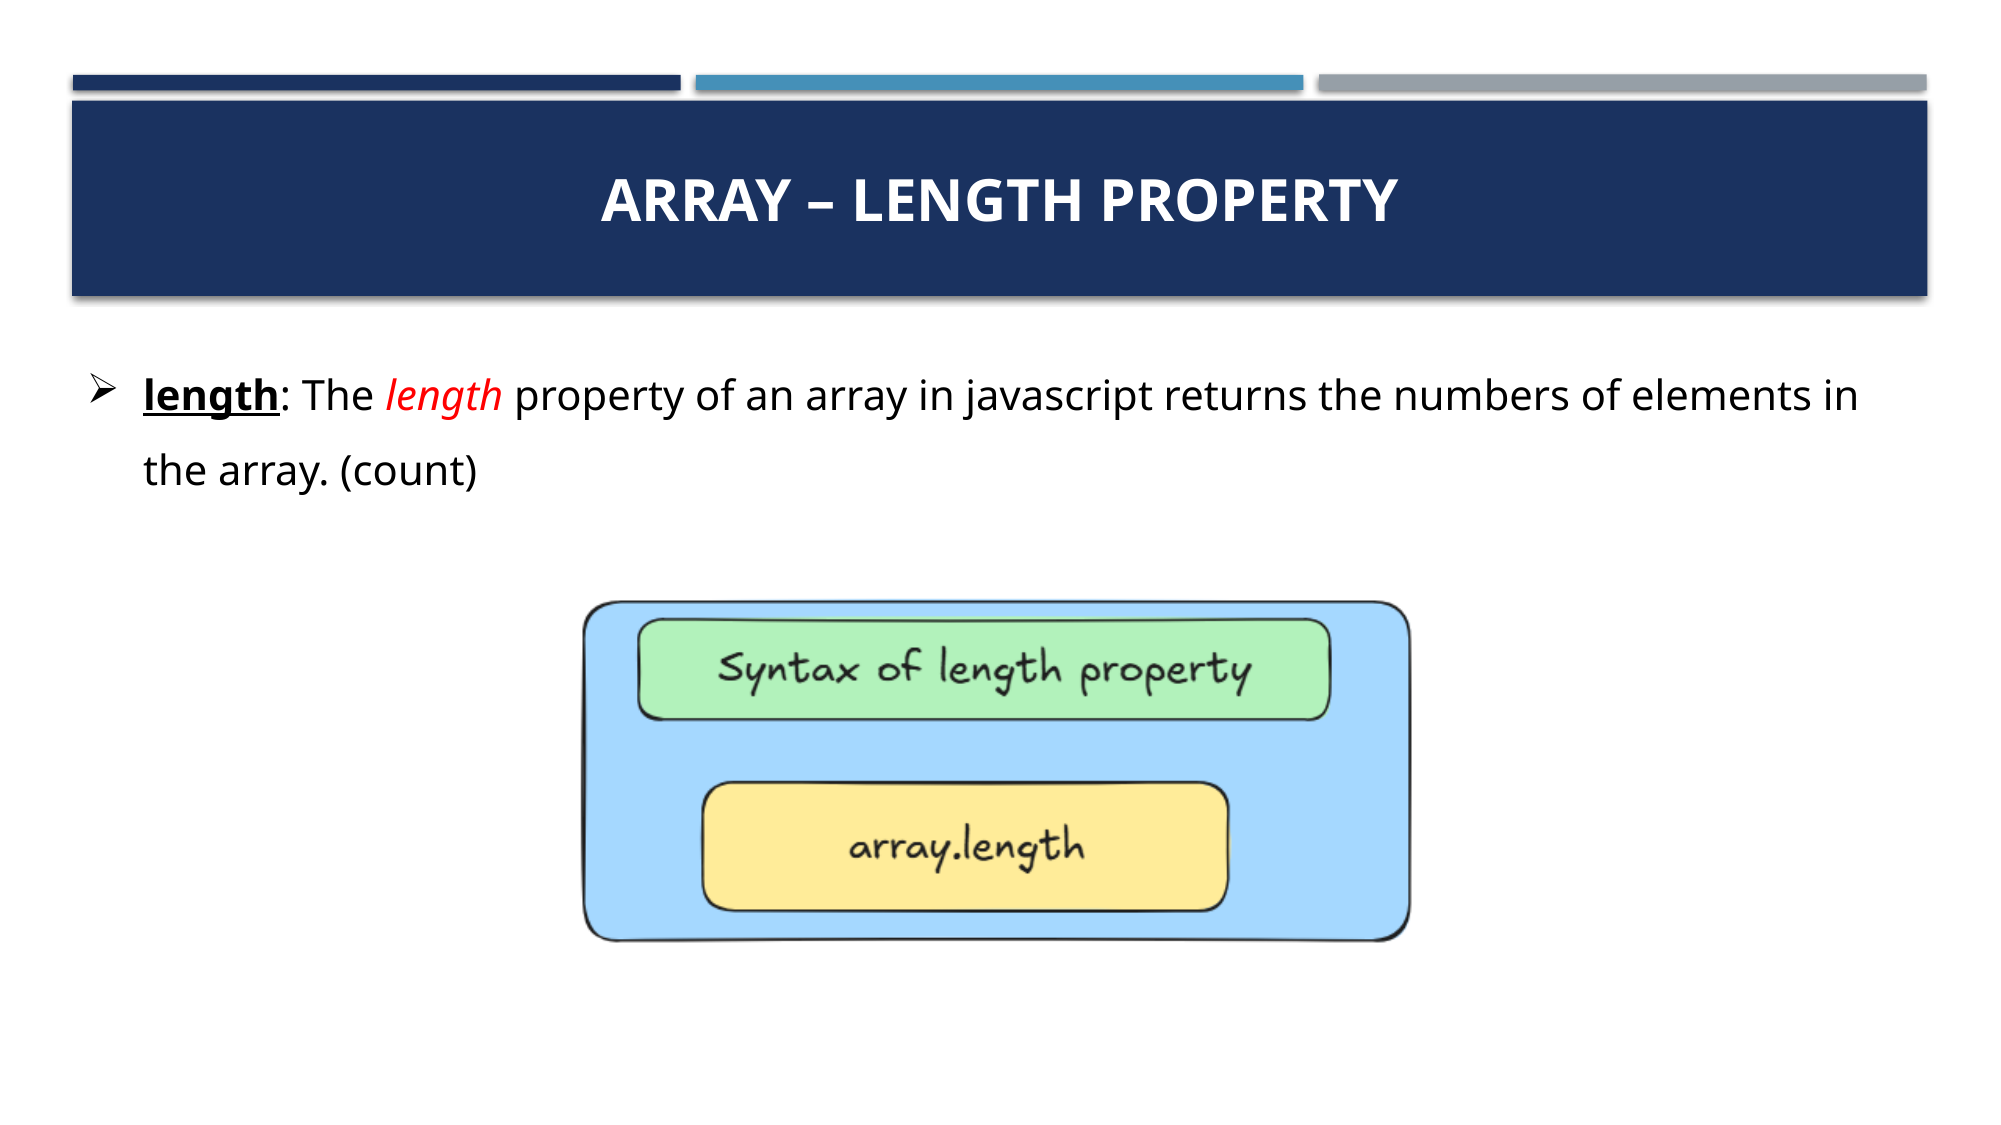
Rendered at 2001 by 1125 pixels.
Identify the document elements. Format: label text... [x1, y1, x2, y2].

text_box length: The length property of an array in javascript returns the numbers of elements in the array. (count) [72, 336, 1922, 501]
title Array – length property [95, 115, 1905, 282]
picture [574, 582, 1419, 950]
